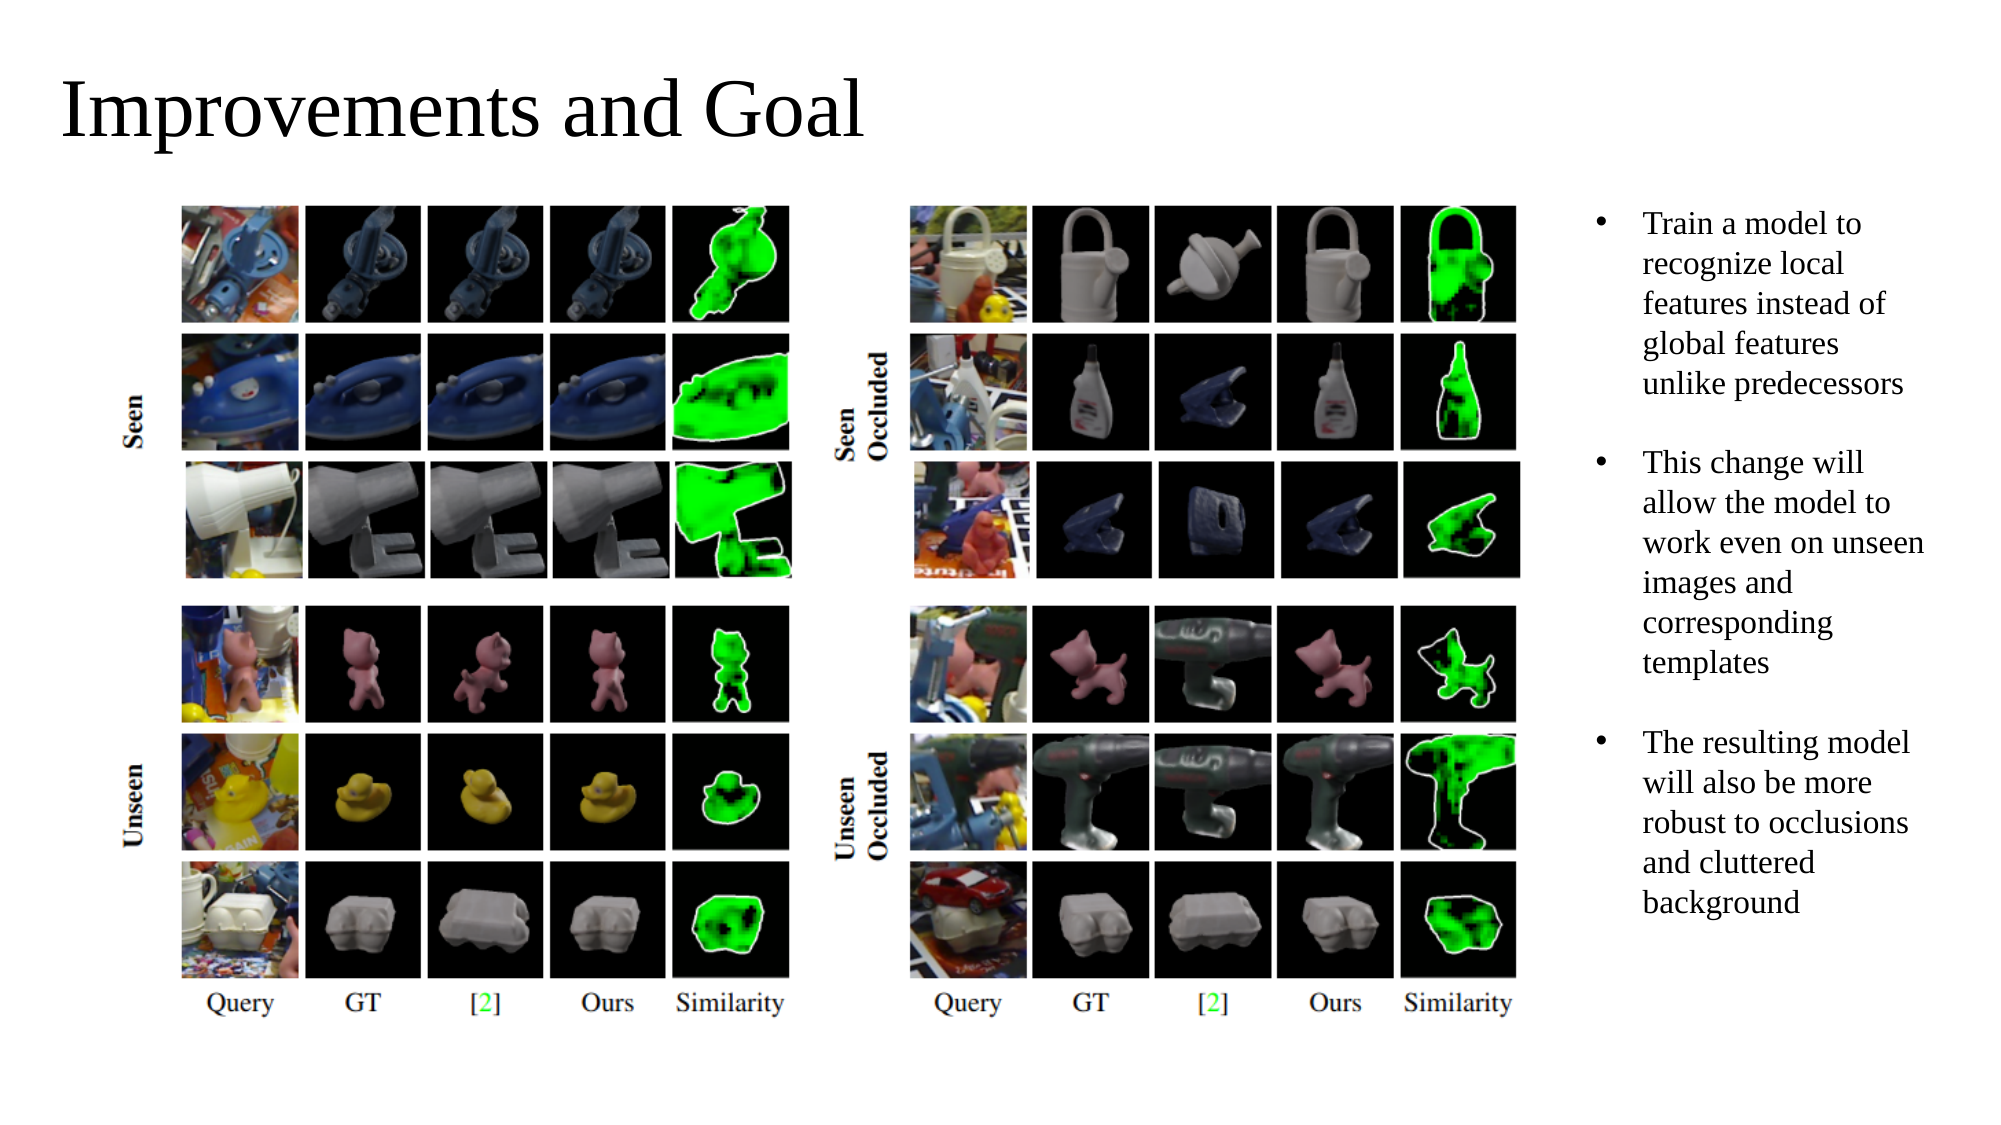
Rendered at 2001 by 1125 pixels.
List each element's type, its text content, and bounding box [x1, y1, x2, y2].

text_box Train a model to recognize local features instead of global features unlike predecessors This change will allow the model to work even on unseen images and corresponding templates The resulting model will also be more robust to occlusions and cluttered background [1580, 193, 1942, 928]
picture [118, 195, 1534, 1036]
list Improvements and Goal [45, 57, 1971, 156]
